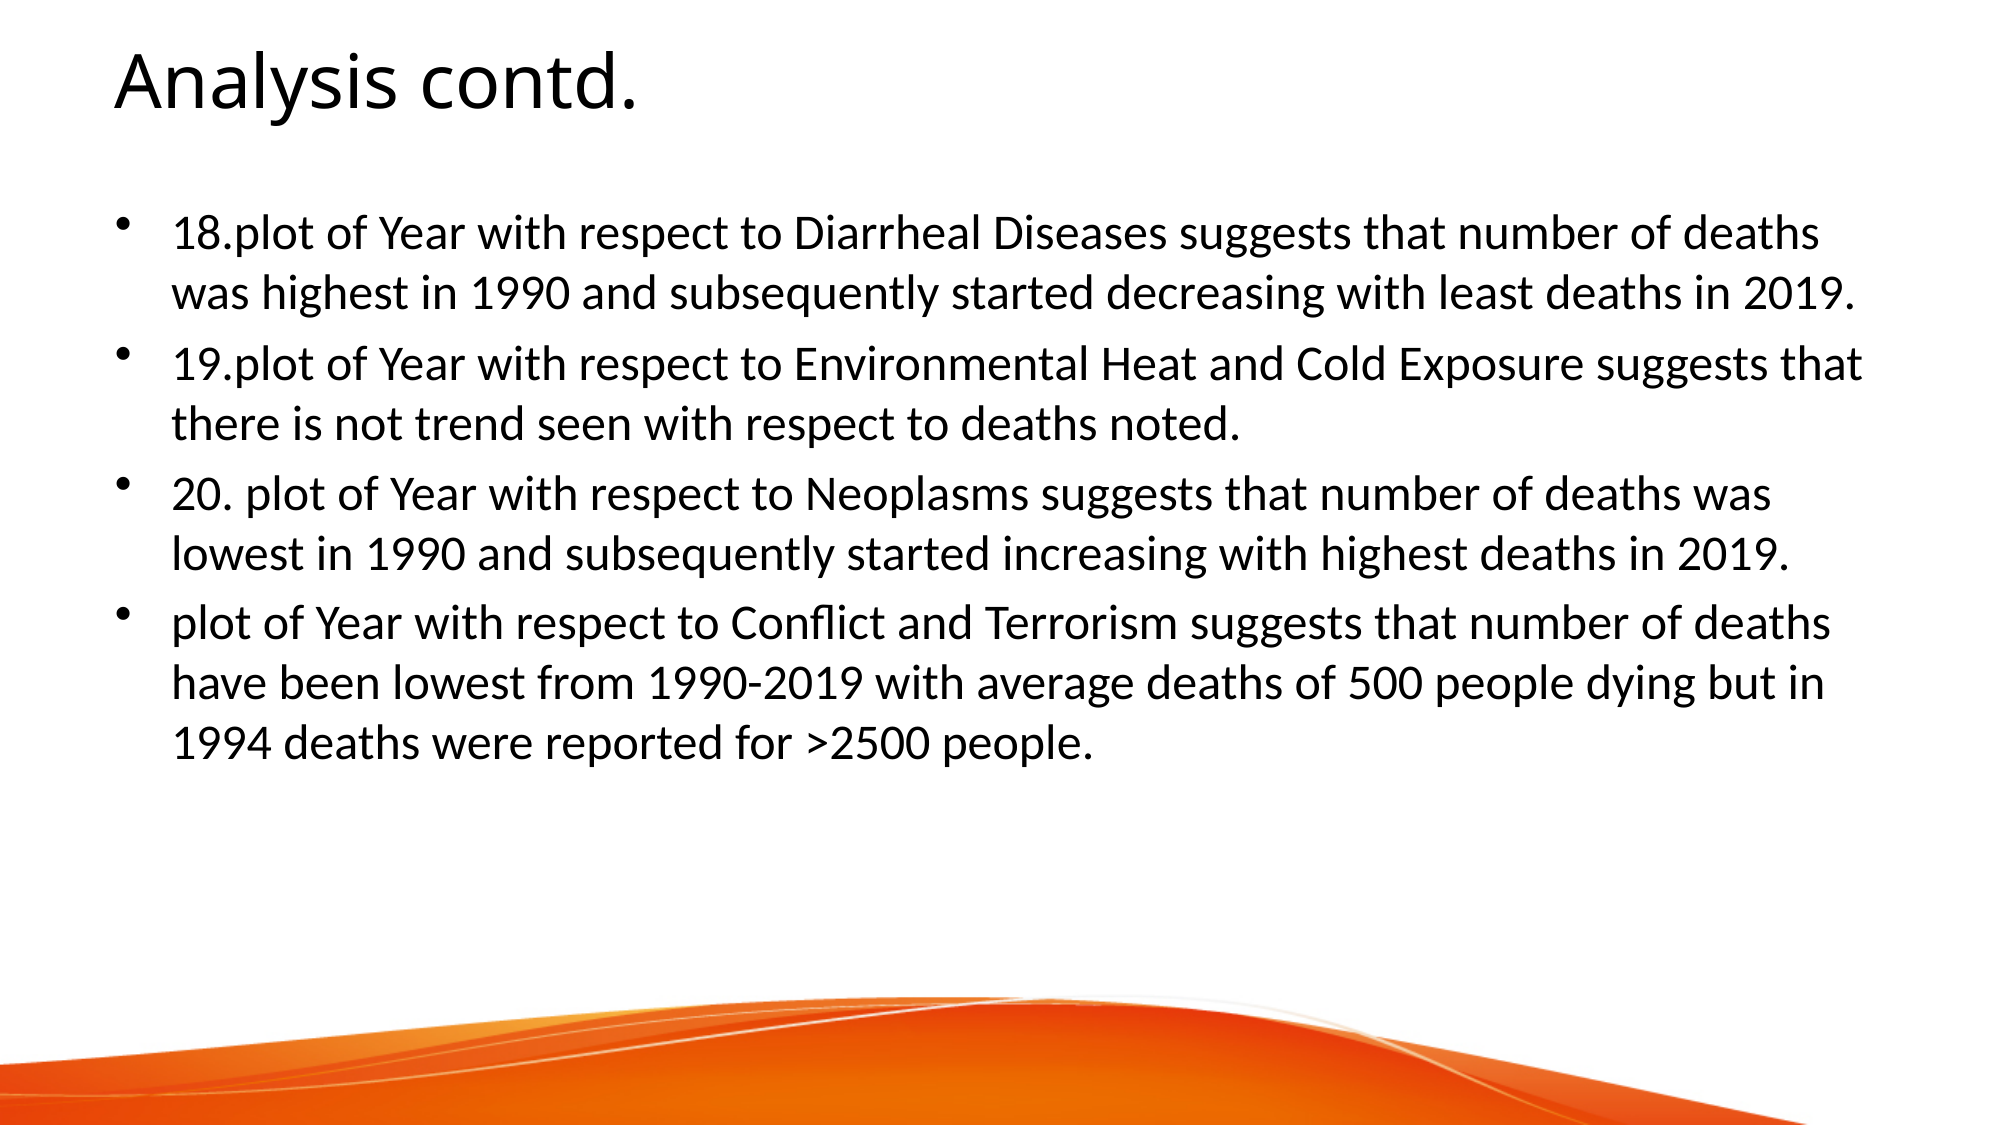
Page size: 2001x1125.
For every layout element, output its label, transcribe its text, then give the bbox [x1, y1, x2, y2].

list 18.plot of Year with respect to Diarrheal Diseases suggests that number of deaths was highest in 1990 and subsequently started decreasing with least deaths in 2019. 19.plot of Year with respect to Environmental Heat and Cold Exposure suggests that there is not trend seen with respect to deaths noted. 20. plot of Year with respect to Neoplasms suggests that number of deaths was lowest in 1990 and subsequently started increasing with highest deaths in 2019. plot of Year with respect to Conflict and Terrorism suggests that number of deaths have been lowest from 1990-2019 with average deaths of 500 people dying but in 1994 deaths were reported for >2500 people. [99, 192, 1901, 1006]
picture [0, 0, 2000, 1125]
title Analysis contd. [99, 30, 1901, 127]
